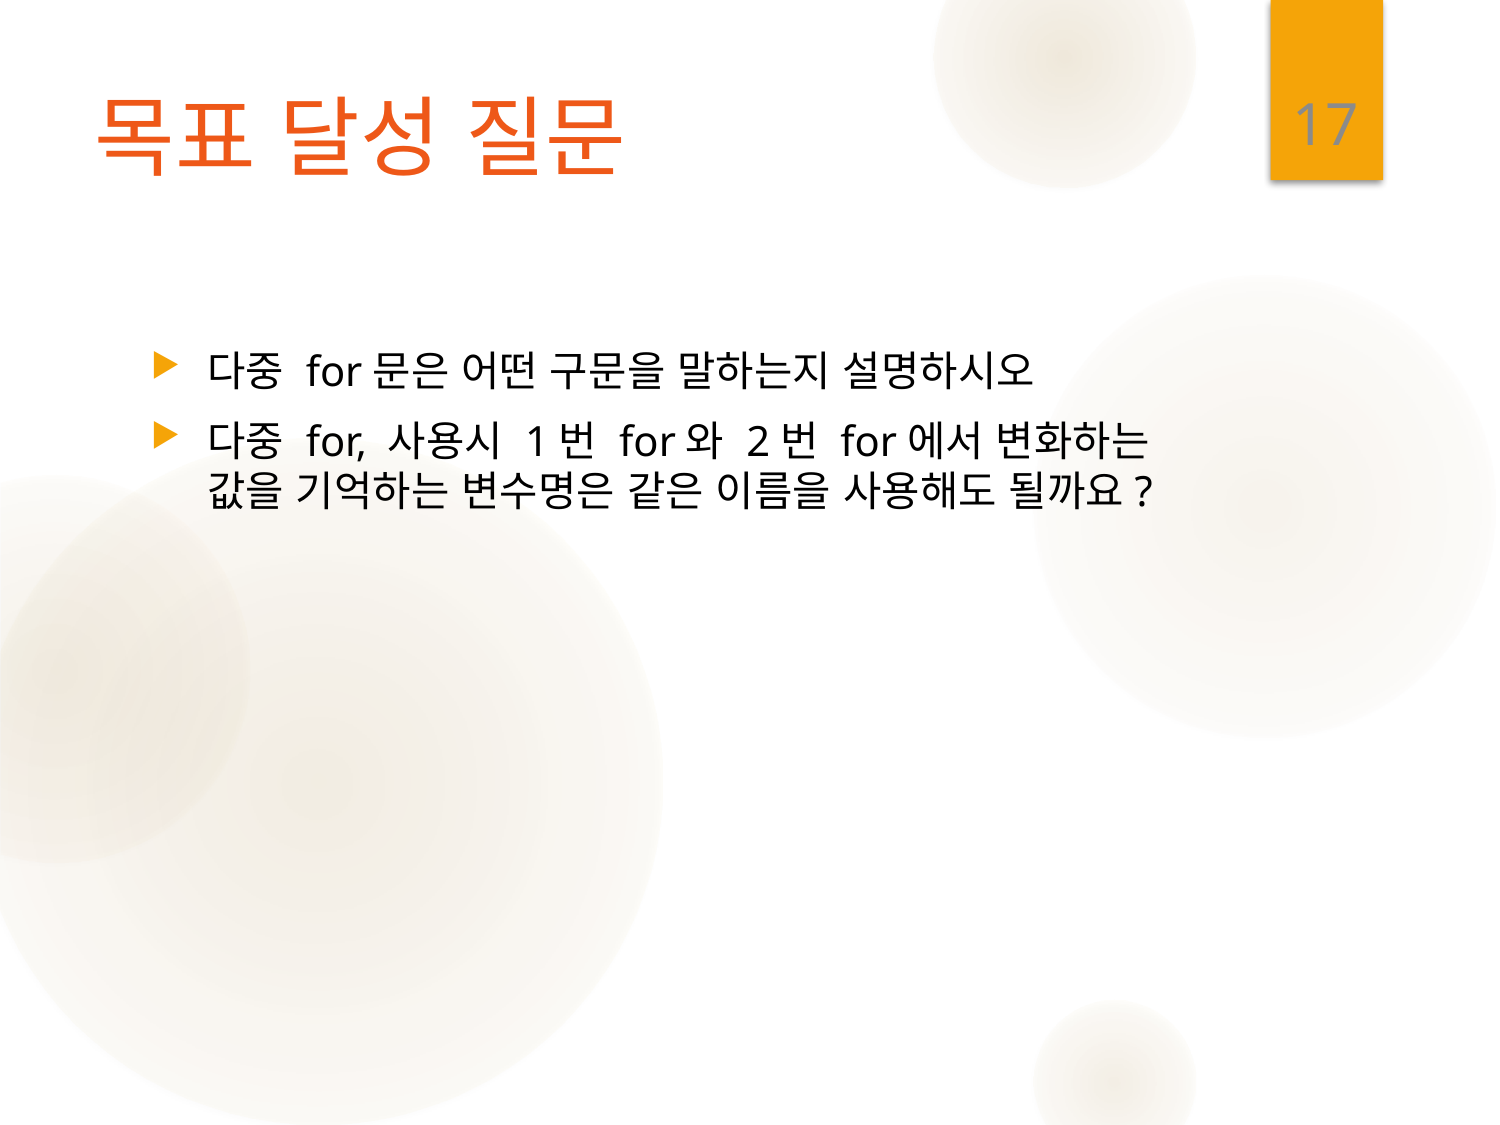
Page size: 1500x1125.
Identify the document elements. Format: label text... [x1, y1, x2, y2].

slide_number 17 [1273, 48, 1378, 175]
title 목표 달성 질문 [79, 74, 1237, 304]
list 다중 for문은 어떤 구문을 말하는지 설명하시오 다중 for, 사용시 1번 for와 2번 for에서 변화하는 값을 기억하는 변수명은 같은 이름을 사용해도 될까요? [135, 336, 1237, 1025]
